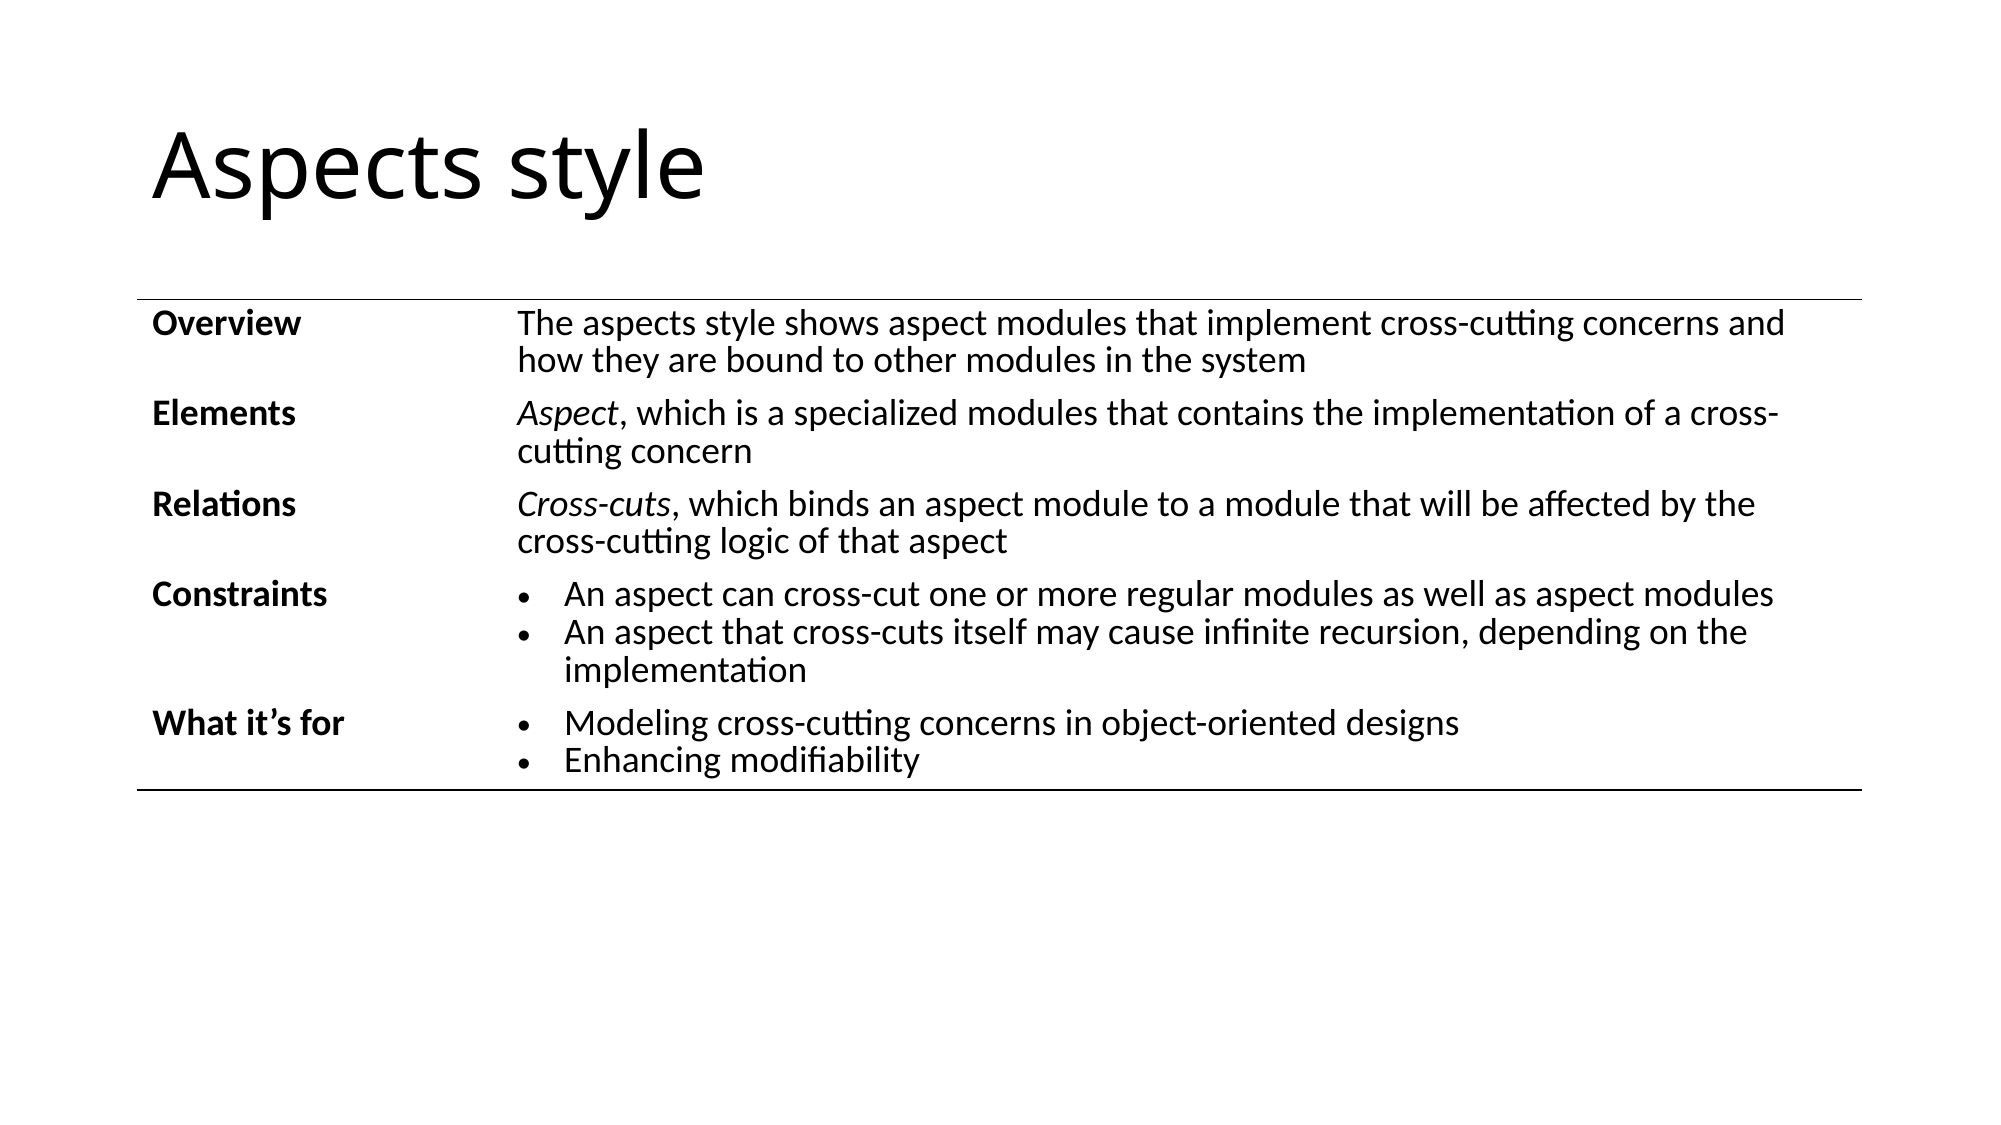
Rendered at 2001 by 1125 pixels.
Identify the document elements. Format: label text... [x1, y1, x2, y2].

table_cell Aspect, which is a specialized modules that contains the implementation of a cross-cutting concern [502, 390, 1862, 481]
table_cell What it’s for [137, 699, 502, 789]
title Aspects style [137, 59, 1863, 278]
table_cell Relations [137, 481, 502, 571]
table_header The aspects style shows aspect modules that implement cross-cutting concerns and how they are bound to other modules in the system [502, 300, 1862, 390]
table_cell Constraints [137, 571, 502, 699]
table_cell Elements [137, 390, 502, 481]
table_cell Cross-cuts, which binds an aspect module to a module that will be affected by the cross-cutting logic of that aspect [502, 481, 1862, 571]
table_cell An aspect can cross-cut one or more regular modules as well as aspect modules An aspect that cross-cuts itself may cause infinite recursion, depending on the implementation [502, 571, 1862, 699]
table_cell Modeling cross-cutting concerns in object-oriented designs Enhancing modifiability [502, 699, 1862, 789]
table_header Overview [137, 300, 502, 390]
